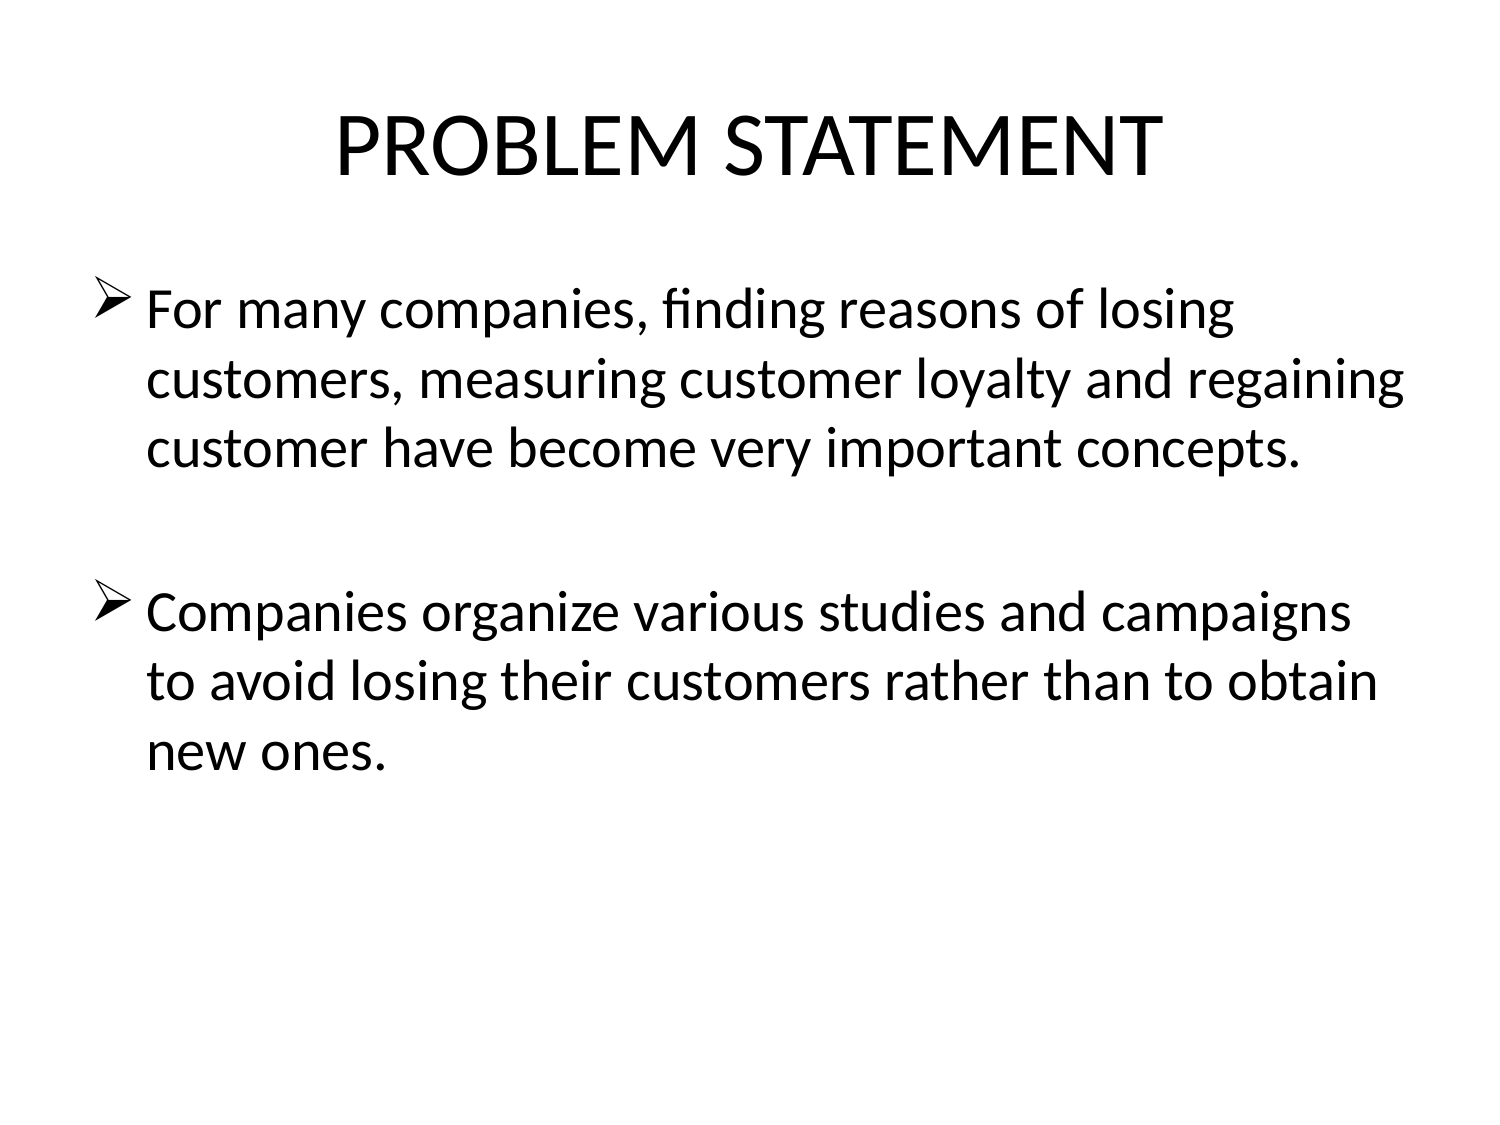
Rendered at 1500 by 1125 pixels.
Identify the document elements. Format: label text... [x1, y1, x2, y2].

title PROBLEM STATEMENT [75, 45, 1425, 233]
list For many companies, finding reasons of losing customers, measuring customer loyalty and regaining customer have become very important concepts. Companies organize various studies and campaigns to avoid losing their customers rather than to obtain new ones. [75, 262, 1425, 1005]
